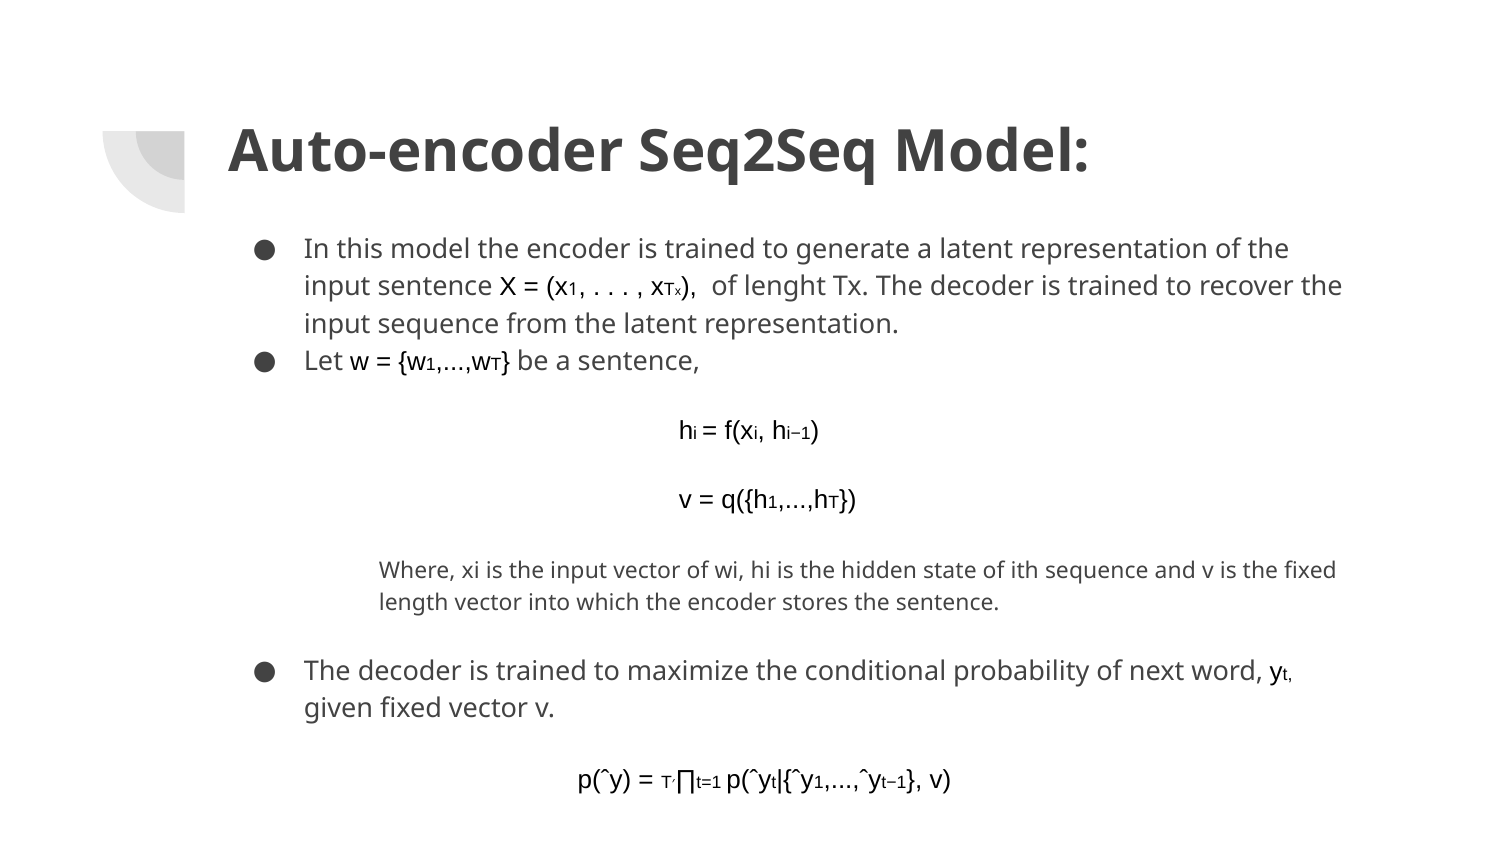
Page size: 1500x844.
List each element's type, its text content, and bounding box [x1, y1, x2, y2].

text_box In this model the encoder is trained to generate a latent representation of the input sentence X = (x1, . . . , xTx), of lenght Tx. The decoder is trained to recover the input sequence from the latent representation. Let w = {w1,...,wT} be a sentence, hi = f(xi, hi−1) v = q({h1,...,hT}) Where, xi is the input vector of wi, hi is the hidden state of ith sequence and v is the fixed length vector into which the encoder stores the sentence. The decoder is trained to maximize the conditional probability of next word, yt, given fixed vector v. p(ˆy) = T′∏t=1 p(ˆyt|{ˆy1,...,ˆyt−1}, v) [213, 211, 1367, 694]
text_box Auto-encoder Seq2Seq Model: [213, 98, 1367, 211]
